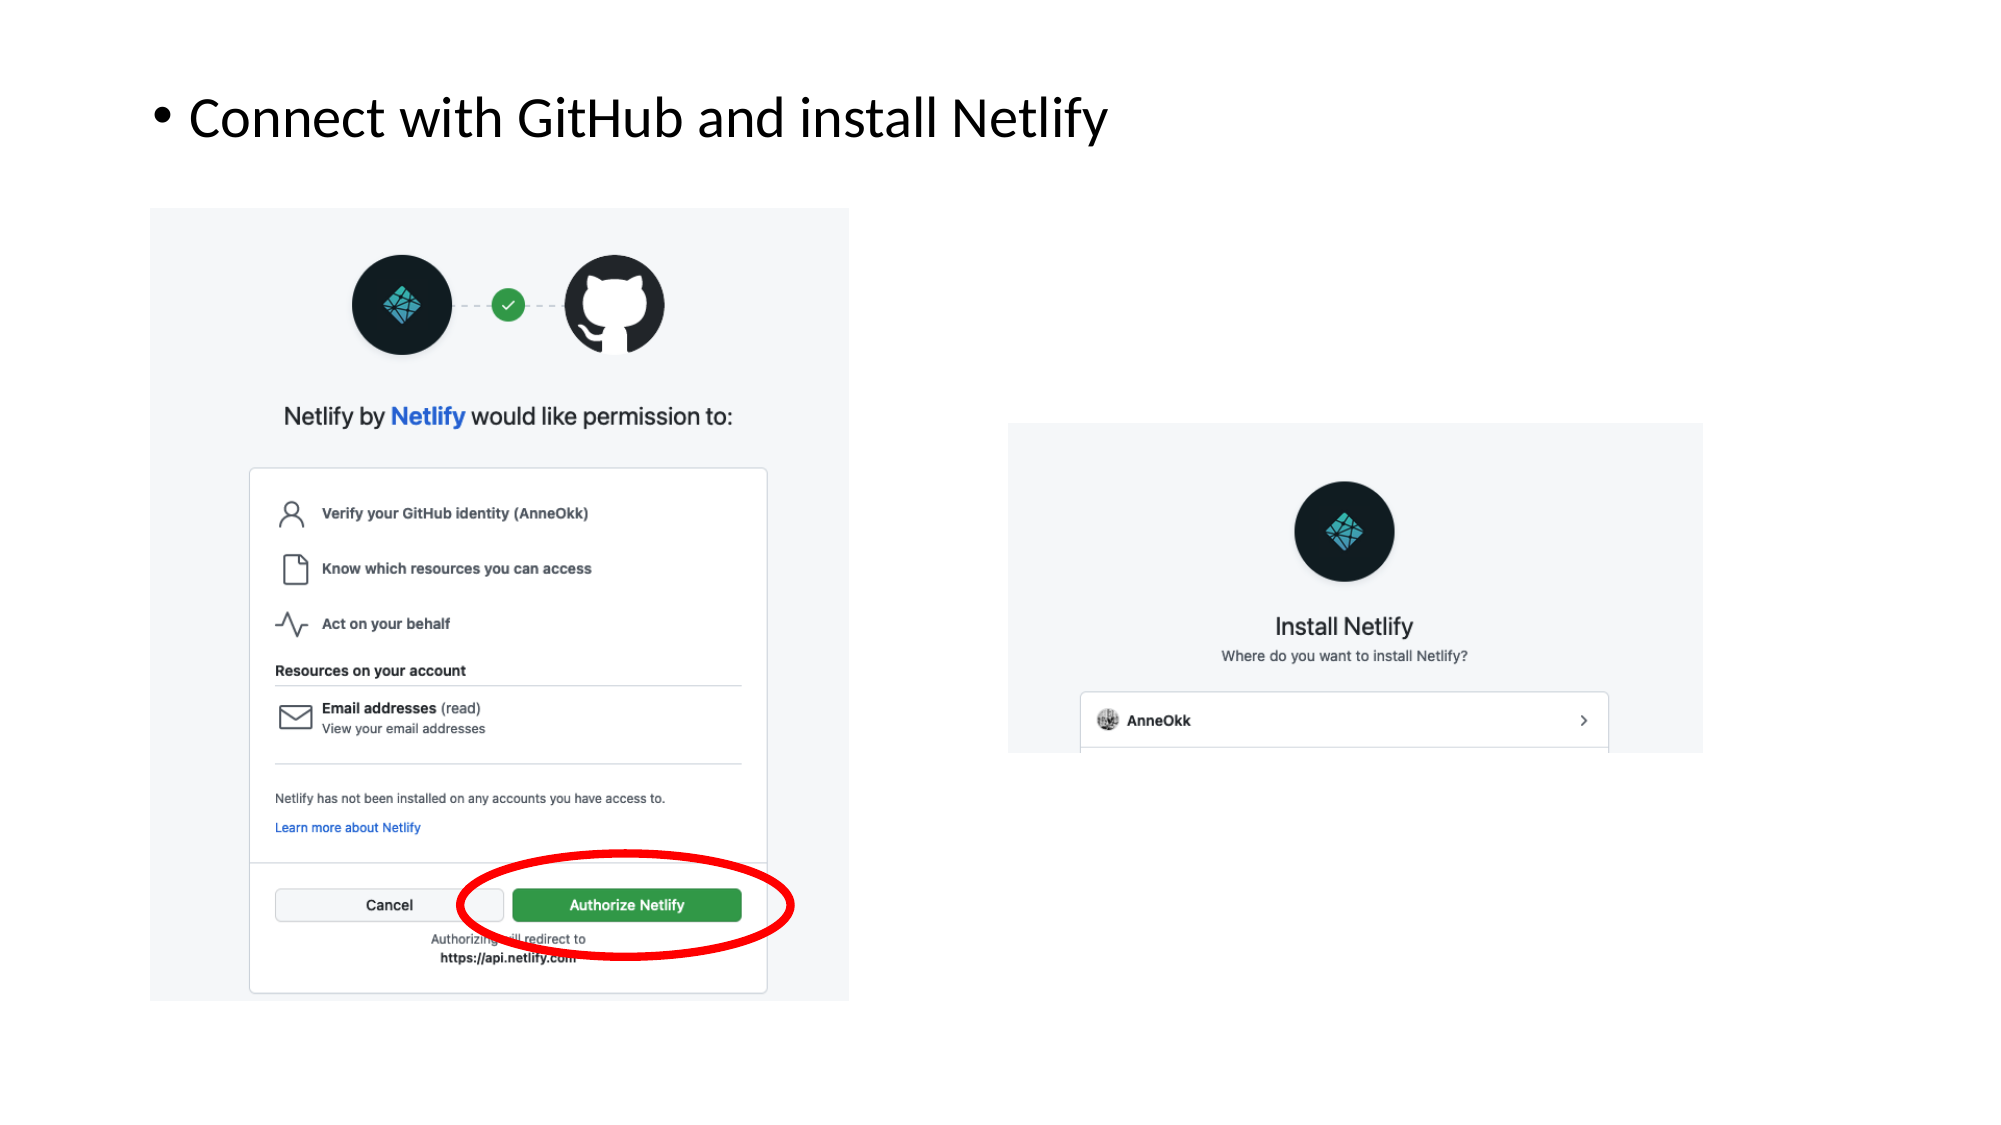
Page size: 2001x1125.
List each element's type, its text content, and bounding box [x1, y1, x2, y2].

list Connect with GitHub and install Netlify [137, 79, 1863, 1014]
picture [1008, 423, 1703, 753]
picture [150, 208, 849, 1001]
